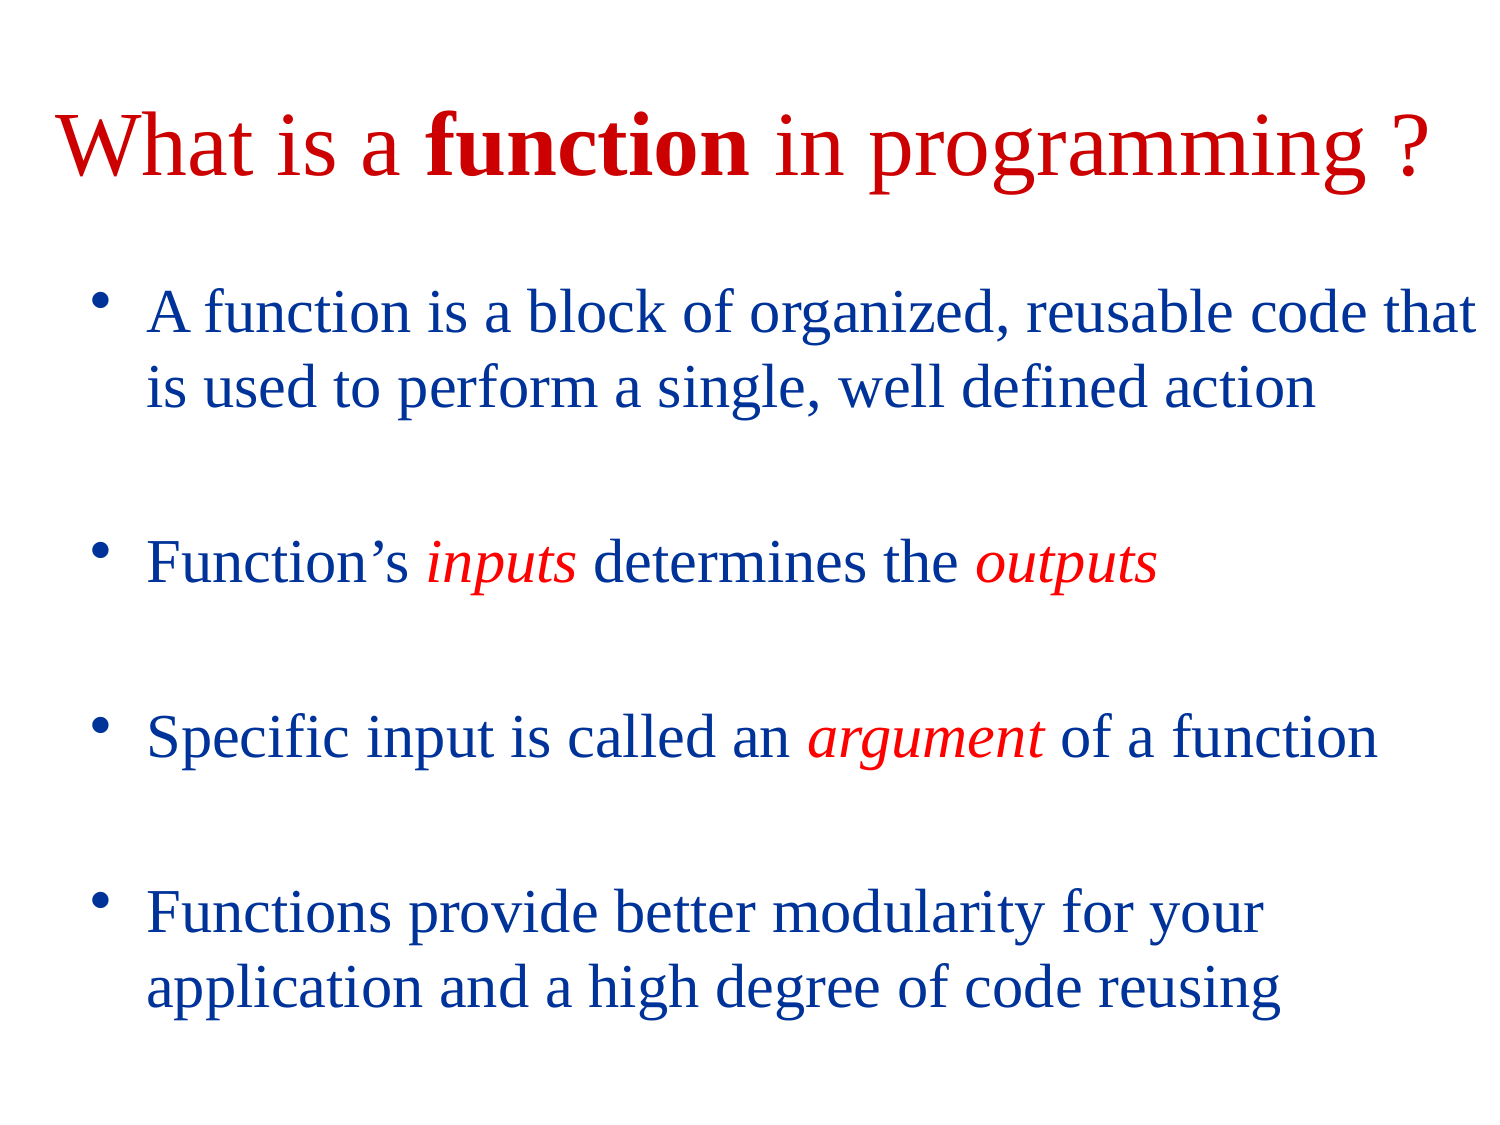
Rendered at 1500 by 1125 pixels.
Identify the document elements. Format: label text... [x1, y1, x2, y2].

list A function is a block of organized, reusable code that is used to perform a single, well defined action Function’s inputs determines the outputs Specific input is called an argument of a function Functions provide better modularity for your application and a high degree of code reusing [74, 262, 1500, 813]
title What is a function in programming ? [24, 44, 1463, 233]
